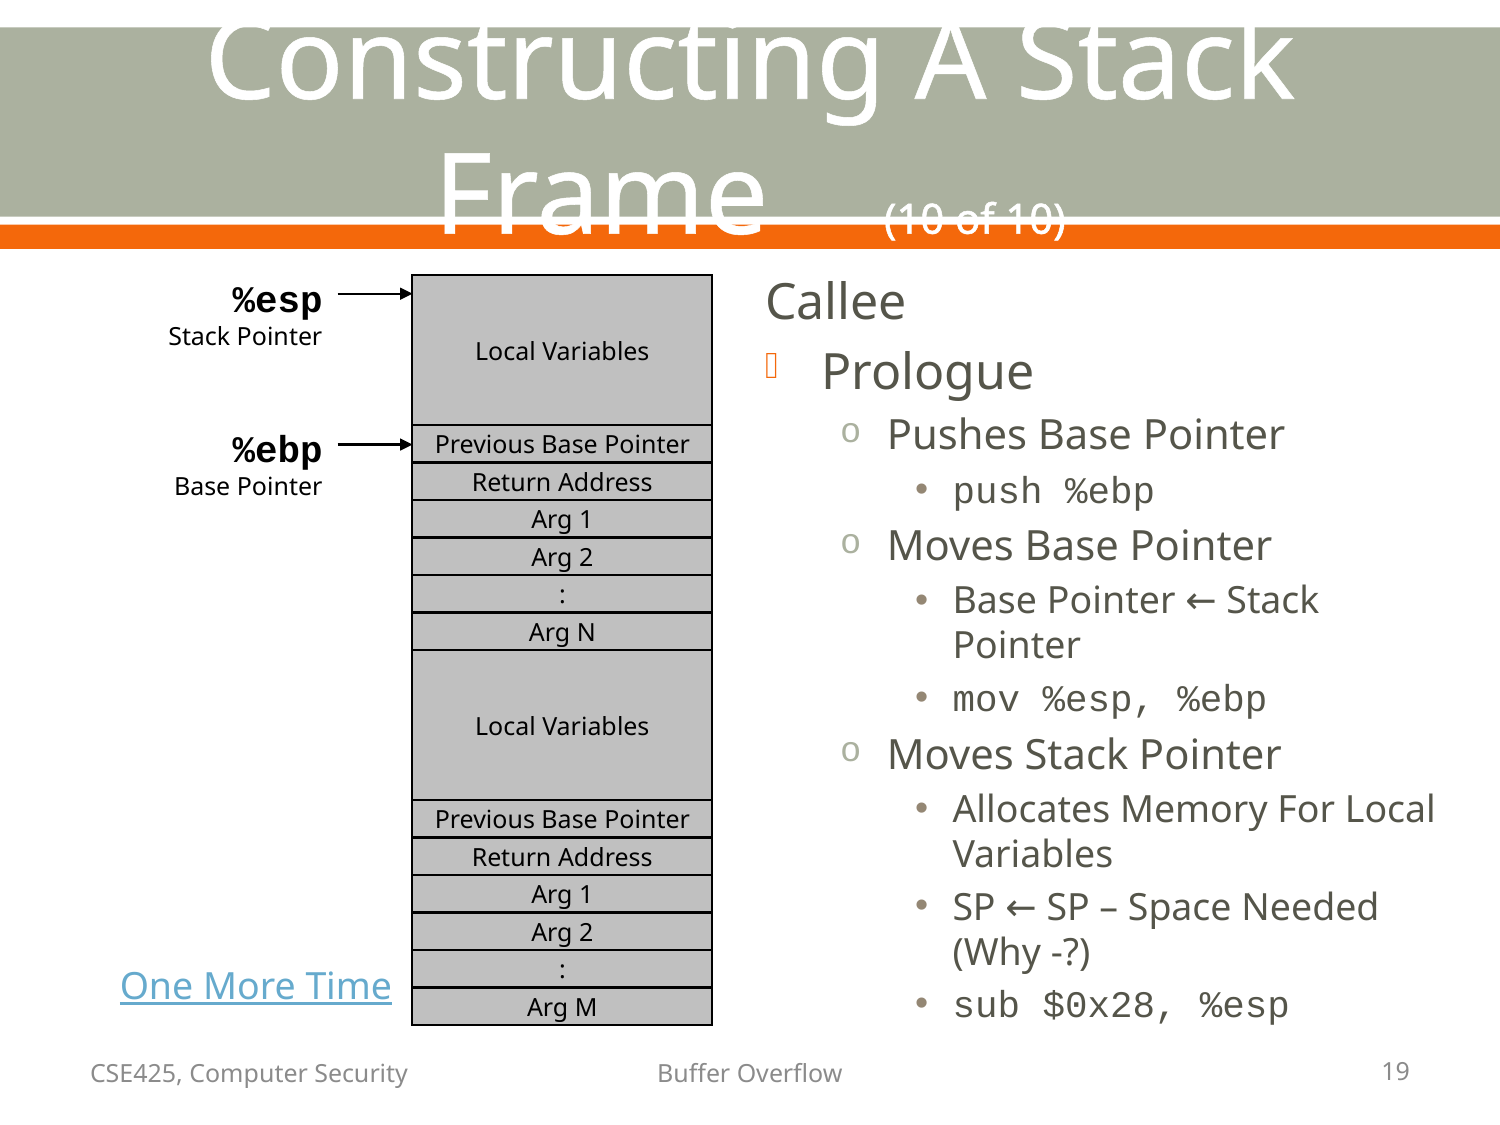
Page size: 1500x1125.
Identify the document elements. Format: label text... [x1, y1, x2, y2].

list Callee Prologue Pushes Base Pointer push %ebp Moves Base Pointer Base Pointer ← Stack Pointer mov %esp, %ebp Moves Stack Pointer Allocates Memory For Local Variables SP ← SP – Space Needed (Why -?) sub $0x28, %esp [750, 262, 1463, 1063]
title Constructing A Stack Frame (10 of 10) [75, 29, 1425, 213]
slide_number 19 [1074, 1042, 1425, 1103]
slide_number CSE425, Computer Security [75, 1042, 425, 1103]
footer Buffer Overflow [512, 1042, 988, 1103]
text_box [112, 274, 713, 1026]
